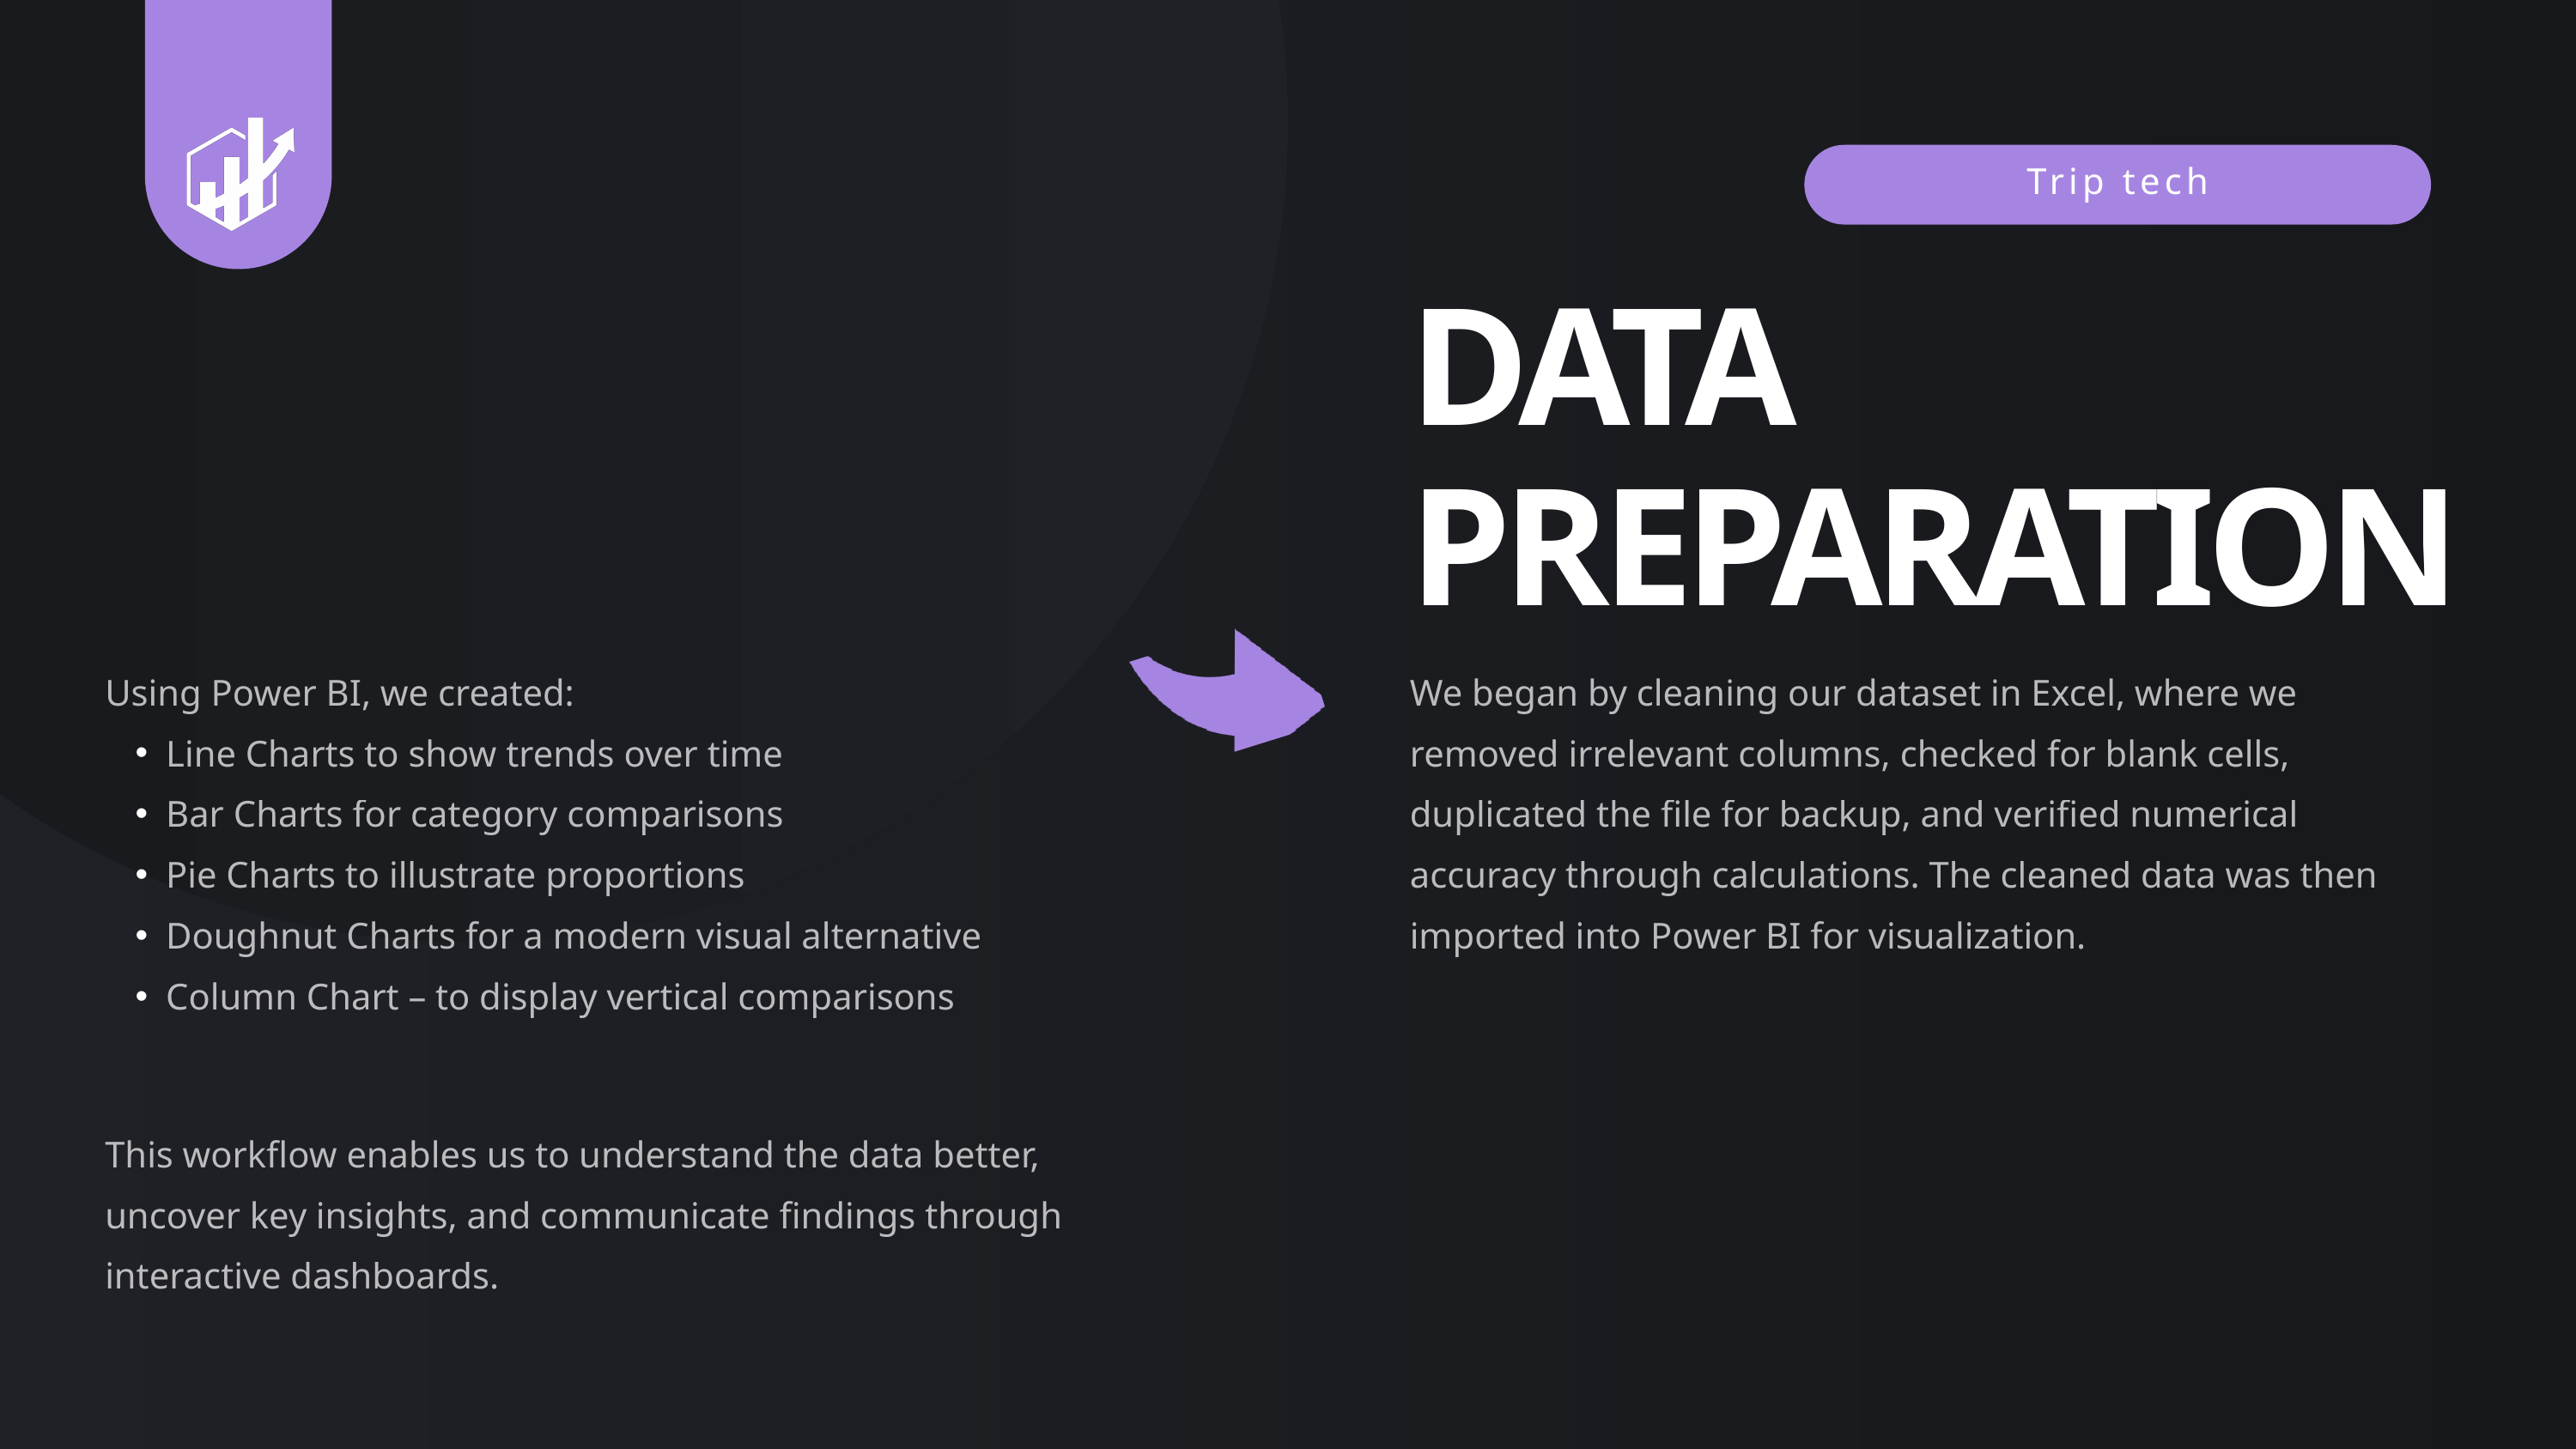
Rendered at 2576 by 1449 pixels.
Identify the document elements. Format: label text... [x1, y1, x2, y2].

text_box [1292, 609, 1330, 734]
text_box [0, 0, 1289, 943]
text_box We began by cleaning our dataset in Excel, where we removed irrelevant columns, checked for blank cells, duplicated the file for backup, and verified numerical accuracy through calculations. The cleaned data was then imported into Power BI for visualization. [1409, 652, 2432, 956]
text_box Using Power BI, we created: Line Charts to show trends over time Bar Charts for category comparisons Pie Charts to illustrate proportions Doughnut Charts for a modern visual alternative Column Chart – to display vertical comparisons [105, 949, 1127, 1078]
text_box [1804, 144, 2432, 225]
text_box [144, 0, 332, 270]
text_box DATA PREPARATION [1409, 277, 2510, 639]
text_box This workflow enables us to understand the data better, uncover key insights, and communicate findings through interactive dashboards. [105, 1113, 1127, 1358]
